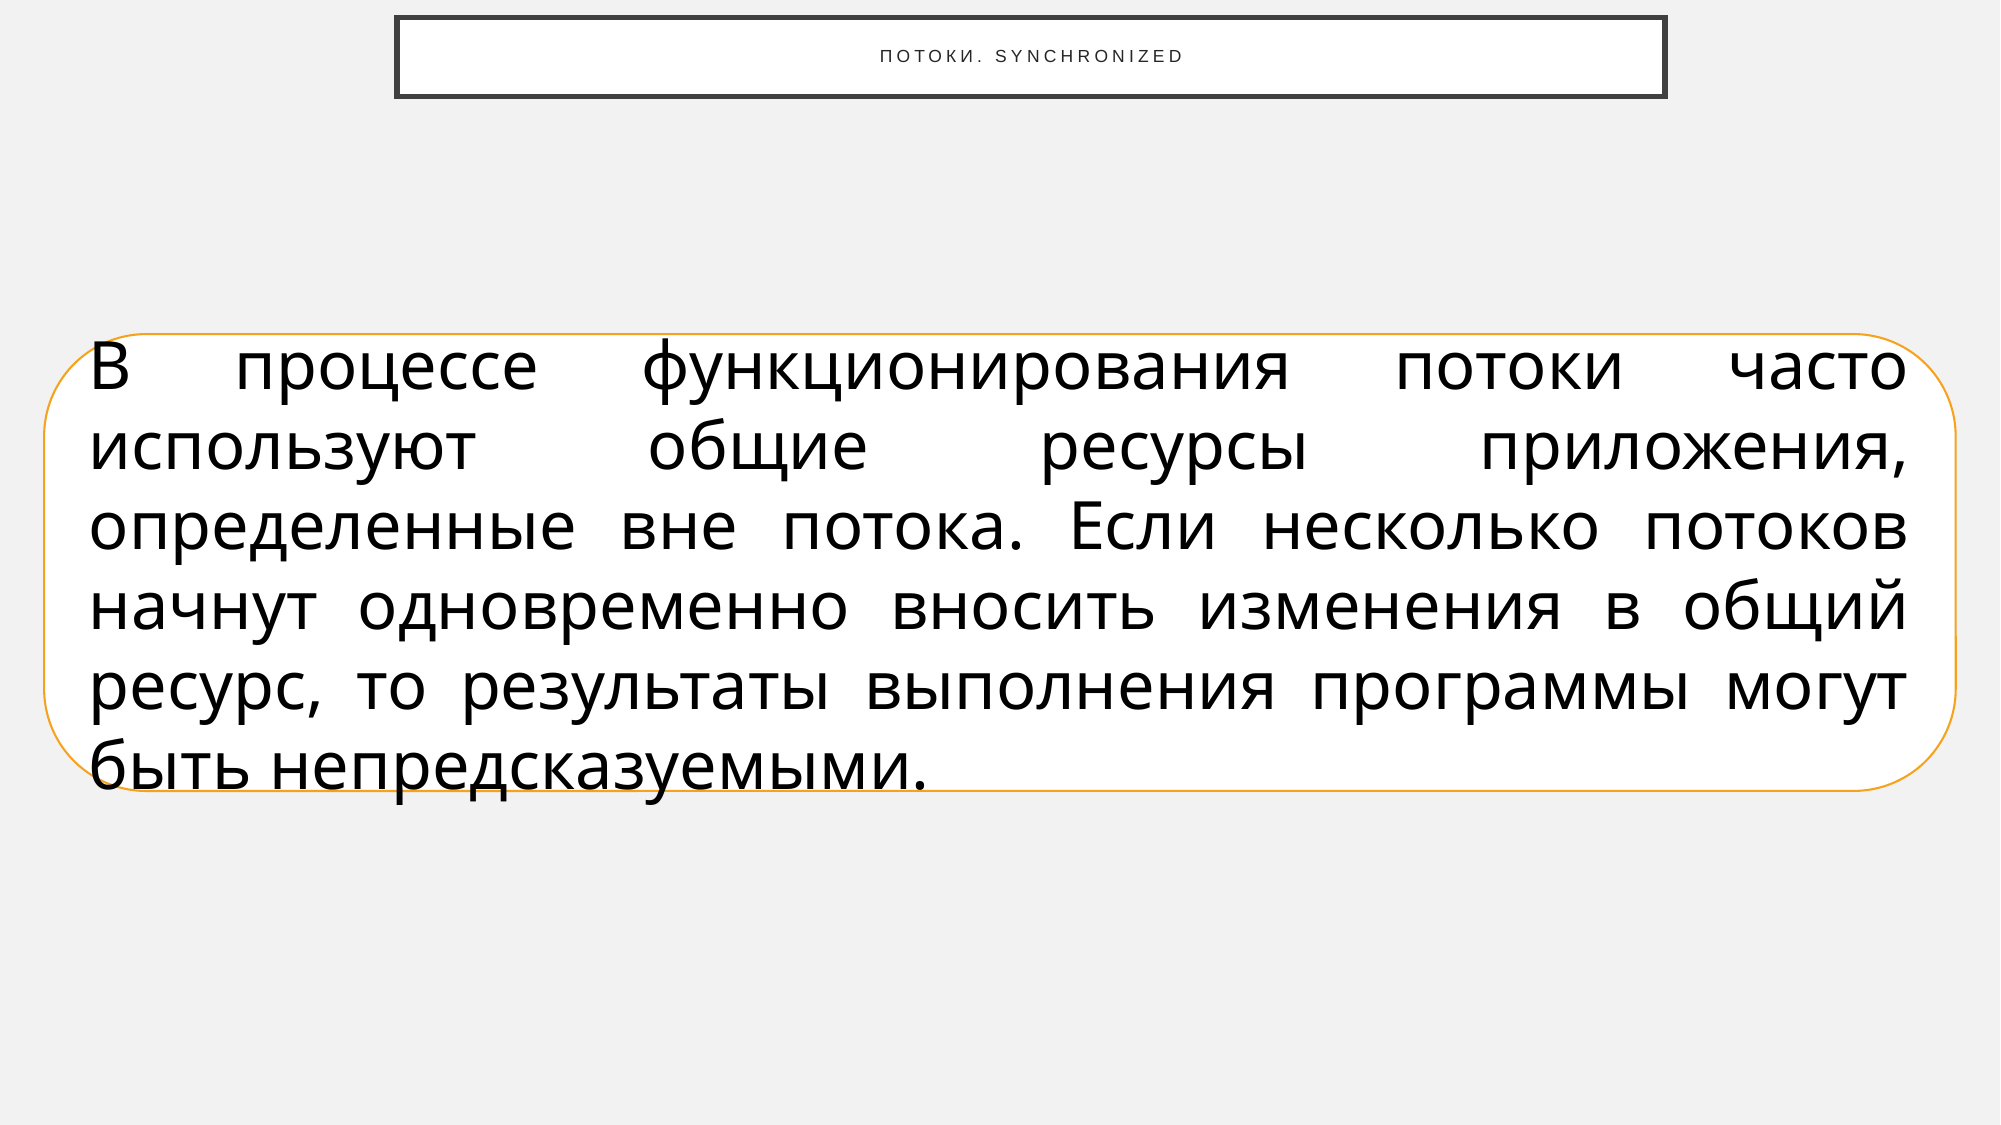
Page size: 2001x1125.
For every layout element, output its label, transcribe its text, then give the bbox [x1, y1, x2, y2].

title Потоки. synchronized [394, 15, 1668, 99]
text_box В процессе функционирования потоки часто используют общие ресурсы приложения, определенные вне потока. Если несколько потоков начнут одновременно вносить изменения в общий ресурс, то результаты выполнения программы могут быть непредсказуемыми. [43, 333, 1957, 793]
